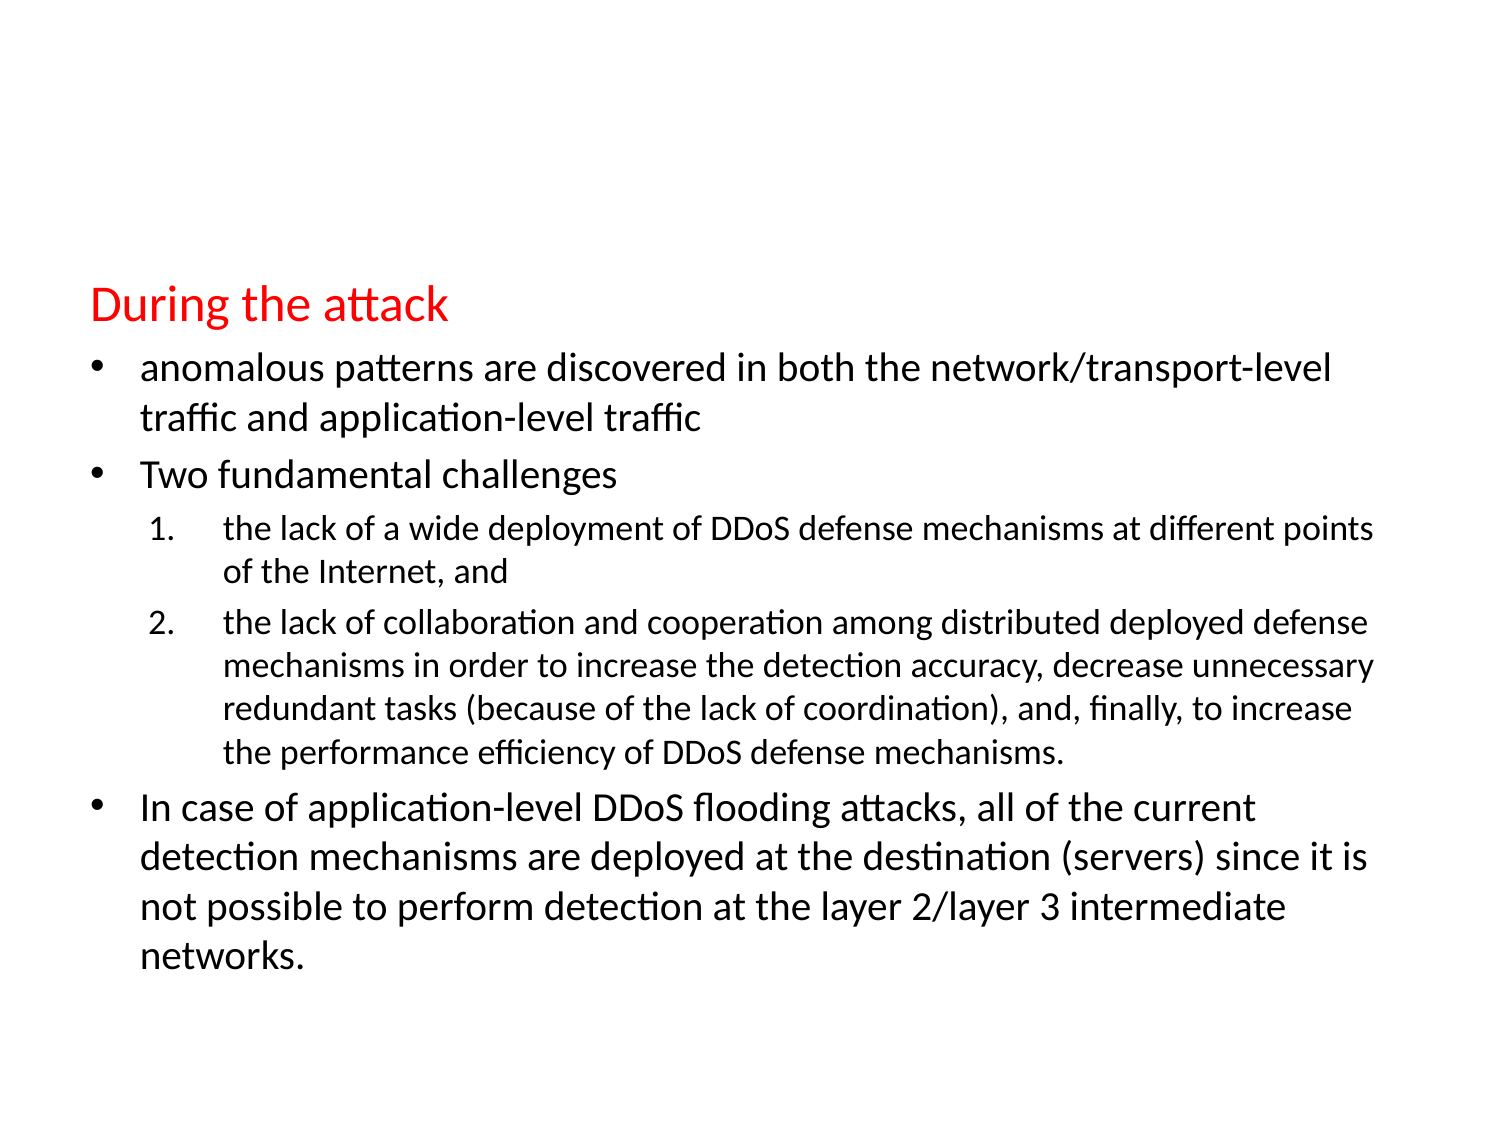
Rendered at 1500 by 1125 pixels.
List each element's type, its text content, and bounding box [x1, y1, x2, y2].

list During the attack anomalous patterns are discovered in both the network/transport-level traffic and application-level traffic Two fundamental challenges the lack of a wide deployment of DDoS defense mechanisms at different points of the Internet, and the lack of collaboration and cooperation among distributed deployed defense mechanisms in order to increase the detection accuracy, decrease unnecessary redundant tasks (because of the lack of coordination), and, finally, to increase the performance efficiency of DDoS defense mechanisms. In case of application-level DDoS flooding attacks, all of the current detection mechanisms are deployed at the destination (servers) since it is not possible to perform detection at the layer 2/layer 3 intermediate networks. [75, 262, 1425, 1005]
